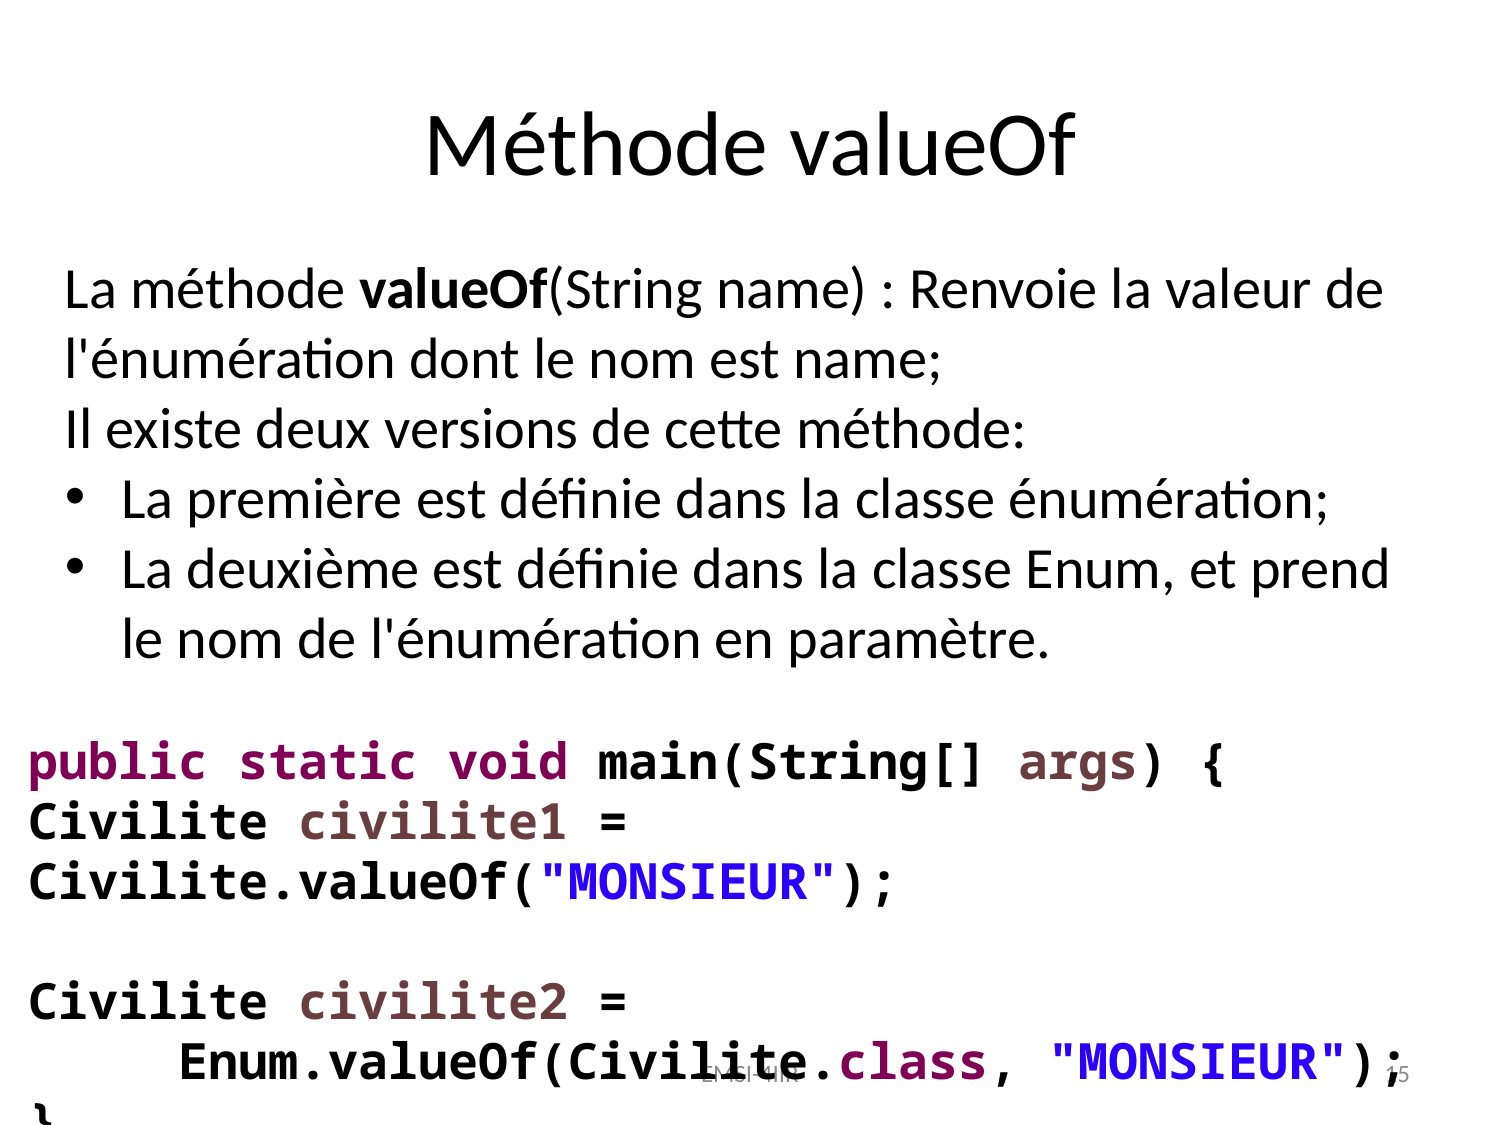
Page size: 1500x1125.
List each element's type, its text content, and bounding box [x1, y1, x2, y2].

title Méthode valueOf [110, 37, 1392, 241]
text_box public static void main(String[] args) { Civilite civilite1 = Civilite.valueOf("MONSIEUR"); Civilite civilite2 = Enum.valueOf(Civilite.class, "MONSIEUR"); } [14, 722, 1464, 1125]
text_box La méthode valueOf(String name) : Renvoie la valeur de l'énumération dont le nom est name; Il existe deux versions de cette méthode: La première est définie dans la classe énumération; La deuxième est définie dans la classe Enum, et prend le nom de l'énumération en paramètre. [50, 242, 1425, 678]
